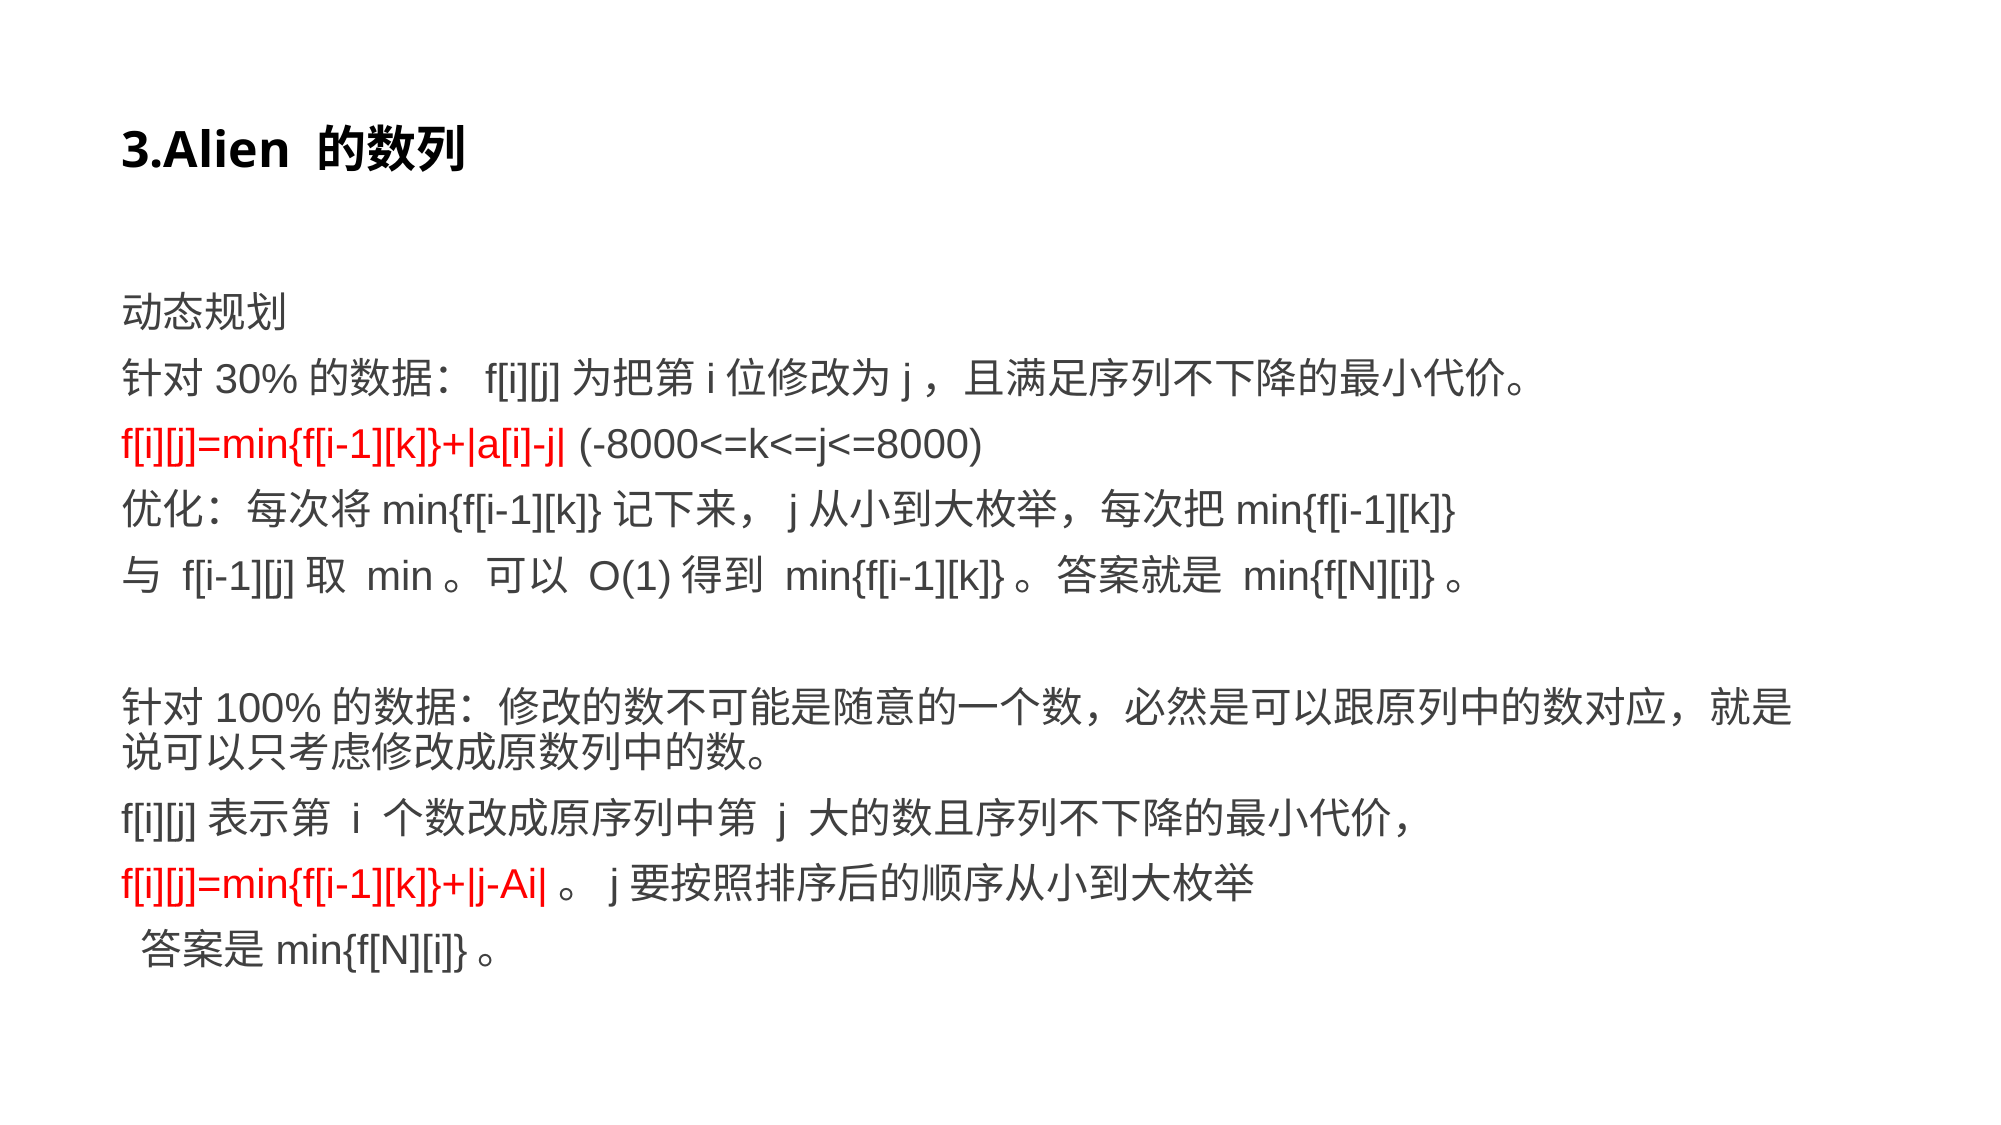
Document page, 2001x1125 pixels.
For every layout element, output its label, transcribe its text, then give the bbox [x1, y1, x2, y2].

title 3.Alien 的数列 [106, 42, 1832, 260]
list 动态规划 针对30%的数据：f[i][j]为把第i位修改为j，且满足序列不下降的最小代价。 f[i][j]=min{f[i-1][k]}+|a[i]-j| (-8000<=k<=j<=8000) 优化：每次将min{f[i-1][k]}记下来，j从小到大枚举，每次把min{f[i-1][k]} 与 f[i-1][j]取 min。可以 O(1)得到 min{f[i-1][k]}。答案就是 min{f[N][i]}。 针对100%的数据：修改的数不可能是随意的一个数，必然是可以跟原列中的数对应，就是说可以只考虑修改成原数列中的数。 f[i][j]表示第 i 个数改成原序列中第 j 大的数且序列不下降的最小代价， f[i][j]=min{f[i-1][k]}+|j-Ai|。j要按照排序后的顺序从小到大枚举 答案是min{f[N][i]}。 [106, 283, 1832, 998]
